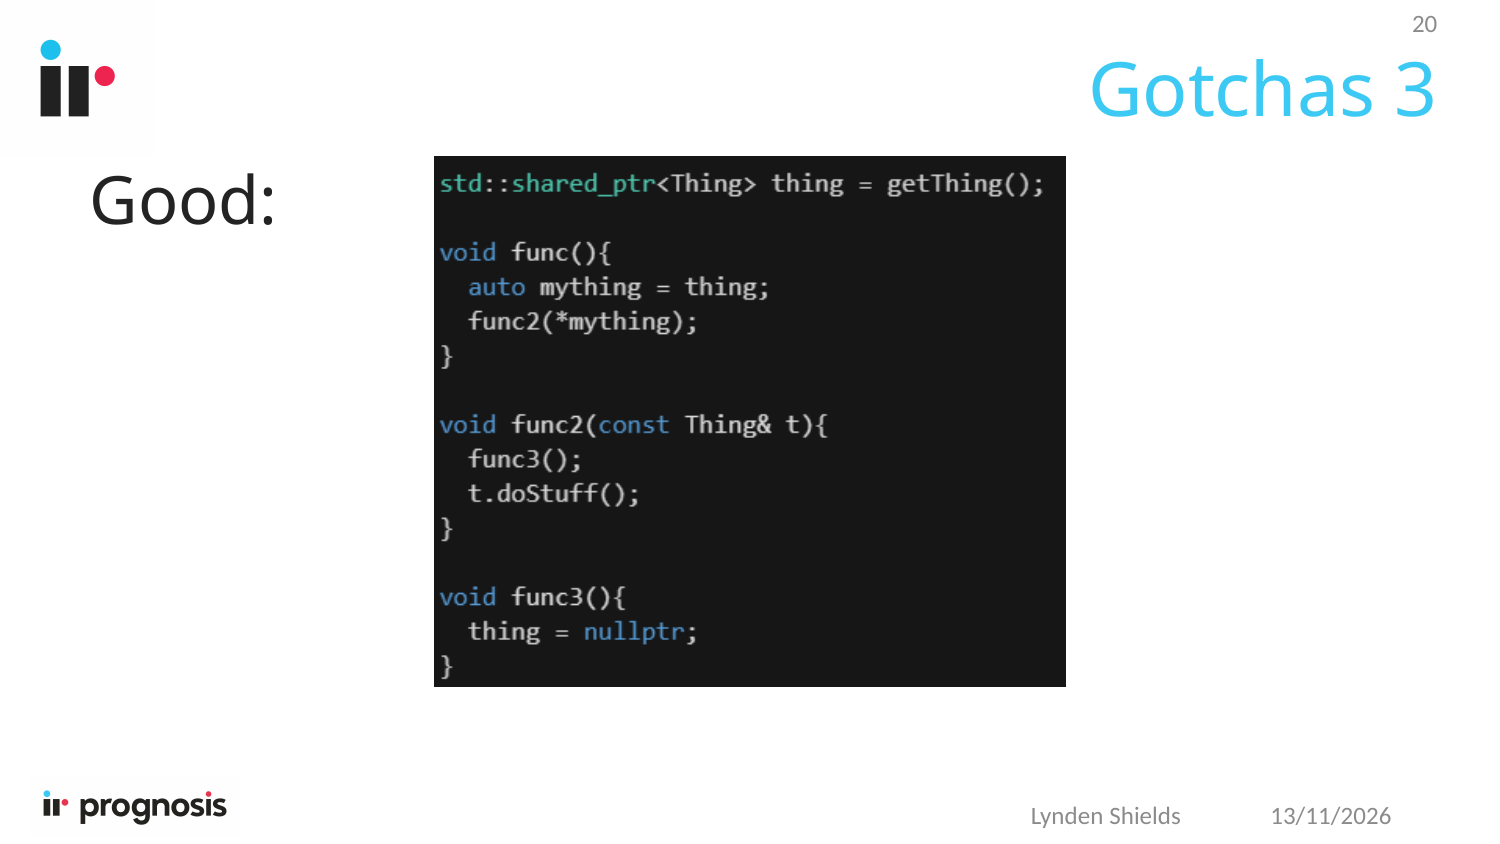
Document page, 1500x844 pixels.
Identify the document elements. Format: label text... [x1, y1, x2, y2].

title Gotchas 3 [154, 33, 1453, 123]
picture [0, 0, 155, 156]
list Good: [75, 150, 1425, 715]
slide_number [1219, 792, 1500, 838]
picture [434, 156, 1066, 687]
footer Lynden Shields [993, 792, 1219, 838]
slide_number 20 [1115, 0, 1453, 46]
